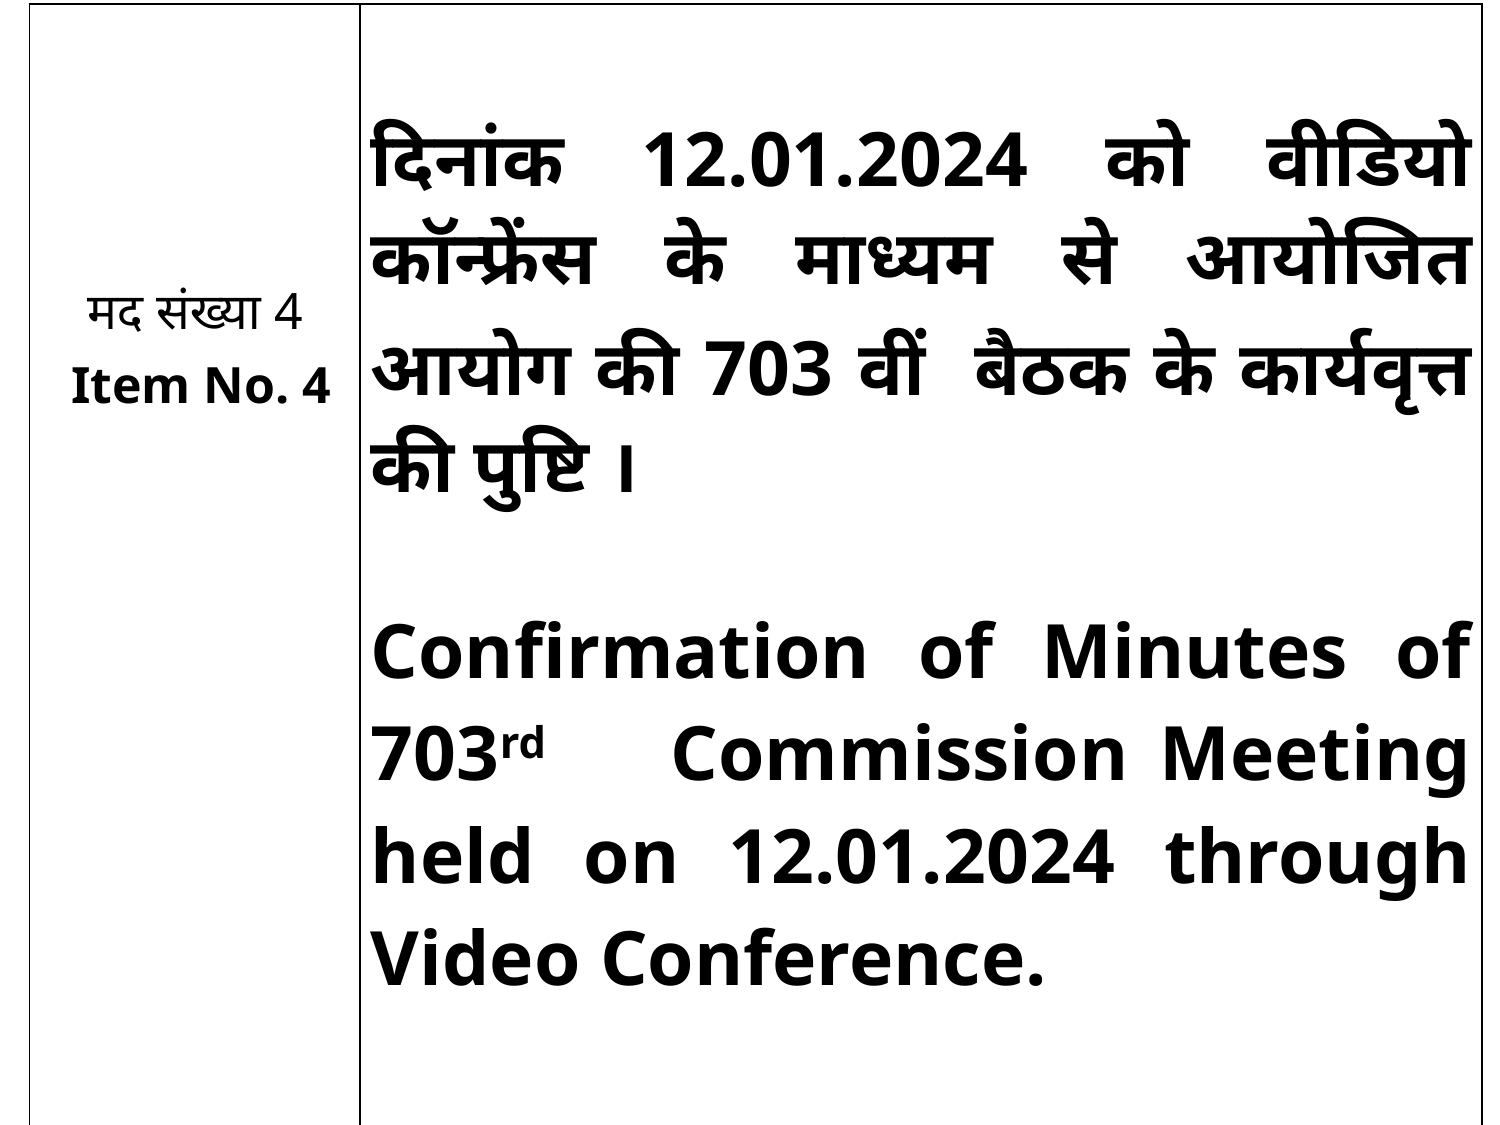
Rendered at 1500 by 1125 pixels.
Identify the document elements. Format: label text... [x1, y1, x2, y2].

table_header दिनांक 12.01.2024 को वीडियो कॉन्फ्रेंस के माध्यम से आयोजित आयोग की 703 वीं बैठक के कार्यवृत्त की पुष्टि । Confirmation of Minutes of 703rd Commission Meeting held on 12.01.2024 through Video Conference. [361, 5, 1481, 1125]
table_header मद संख्या 4 Item No. 4 [30, 5, 359, 1125]
